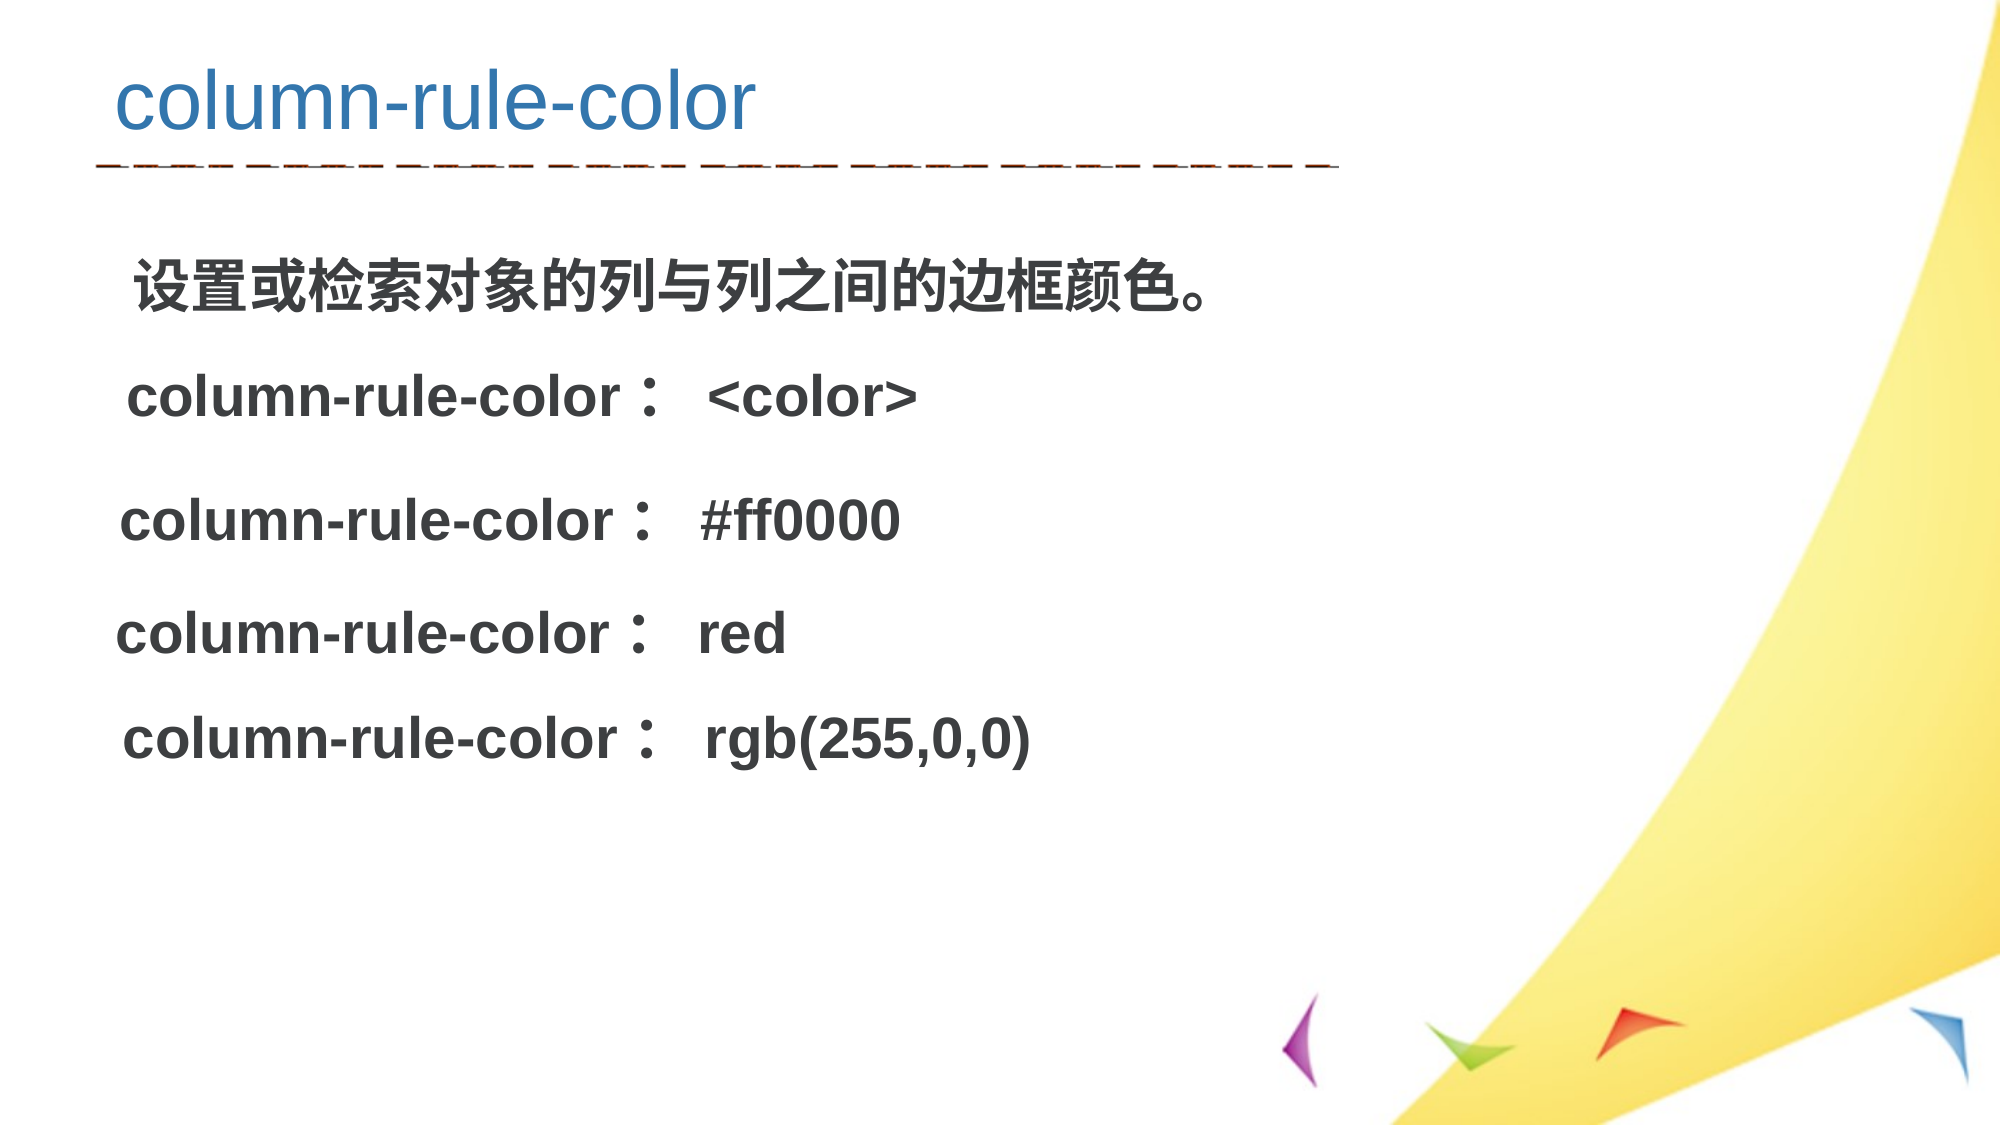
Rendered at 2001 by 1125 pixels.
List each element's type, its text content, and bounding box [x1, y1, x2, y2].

text_box column-rule-color：red [100, 587, 803, 673]
picture [88, 0, 2000, 1125]
text_box column-rule-color：rgb(255,0,0) [108, 692, 1212, 777]
text_box column-rule-color：<color> [111, 351, 933, 436]
text_box 设置或检索对象的列与列之间的边框颜色。 [117, 241, 1275, 327]
title column-rule-color [99, 31, 1707, 162]
text_box column-rule-color：#ff0000 [104, 474, 918, 560]
